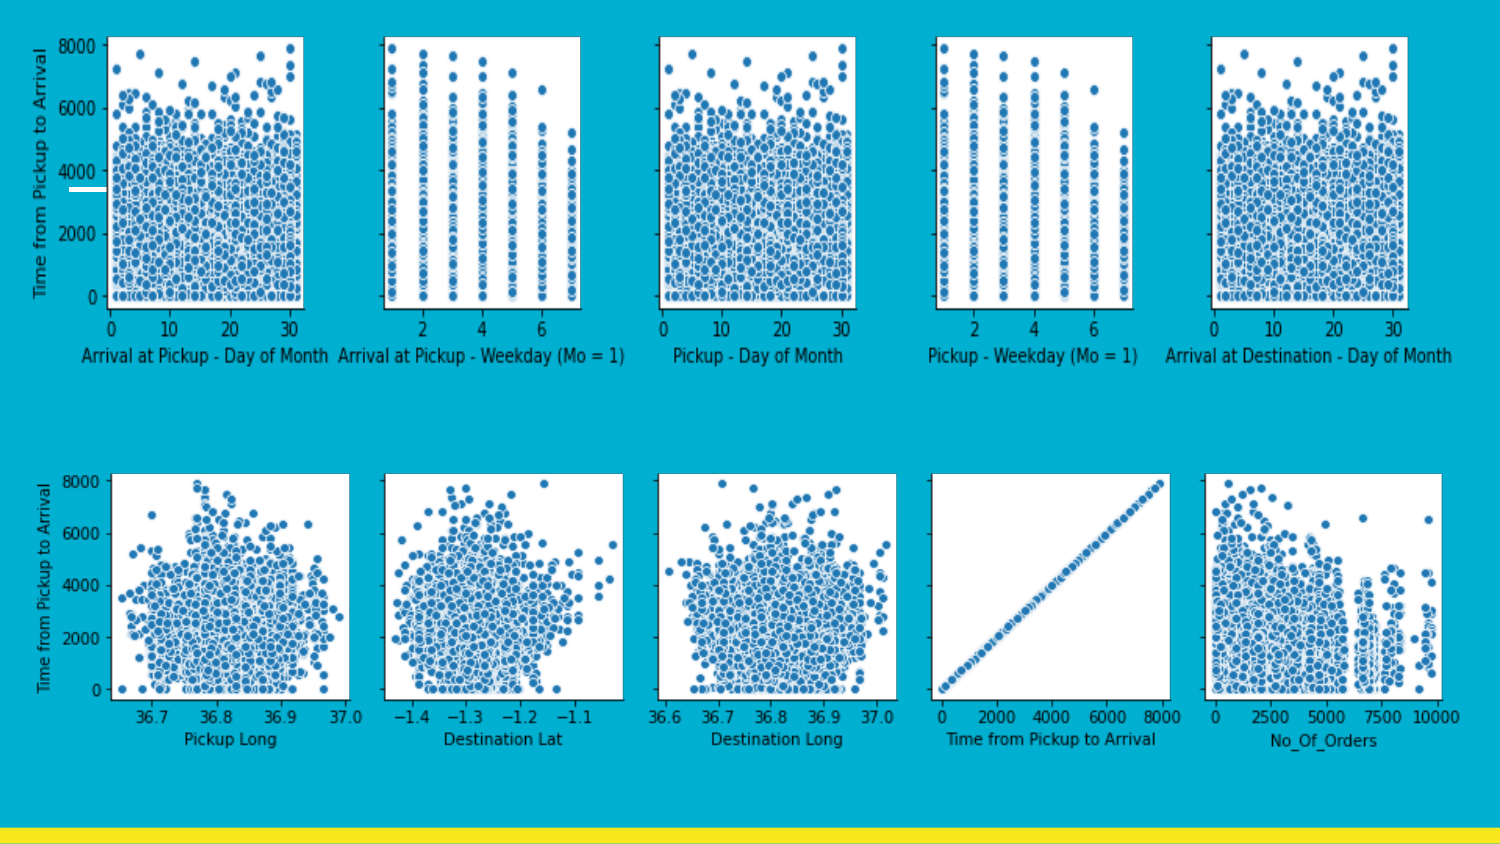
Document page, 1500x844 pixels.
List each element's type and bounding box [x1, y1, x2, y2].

picture [27, 463, 1473, 761]
picture [24, 24, 1463, 380]
